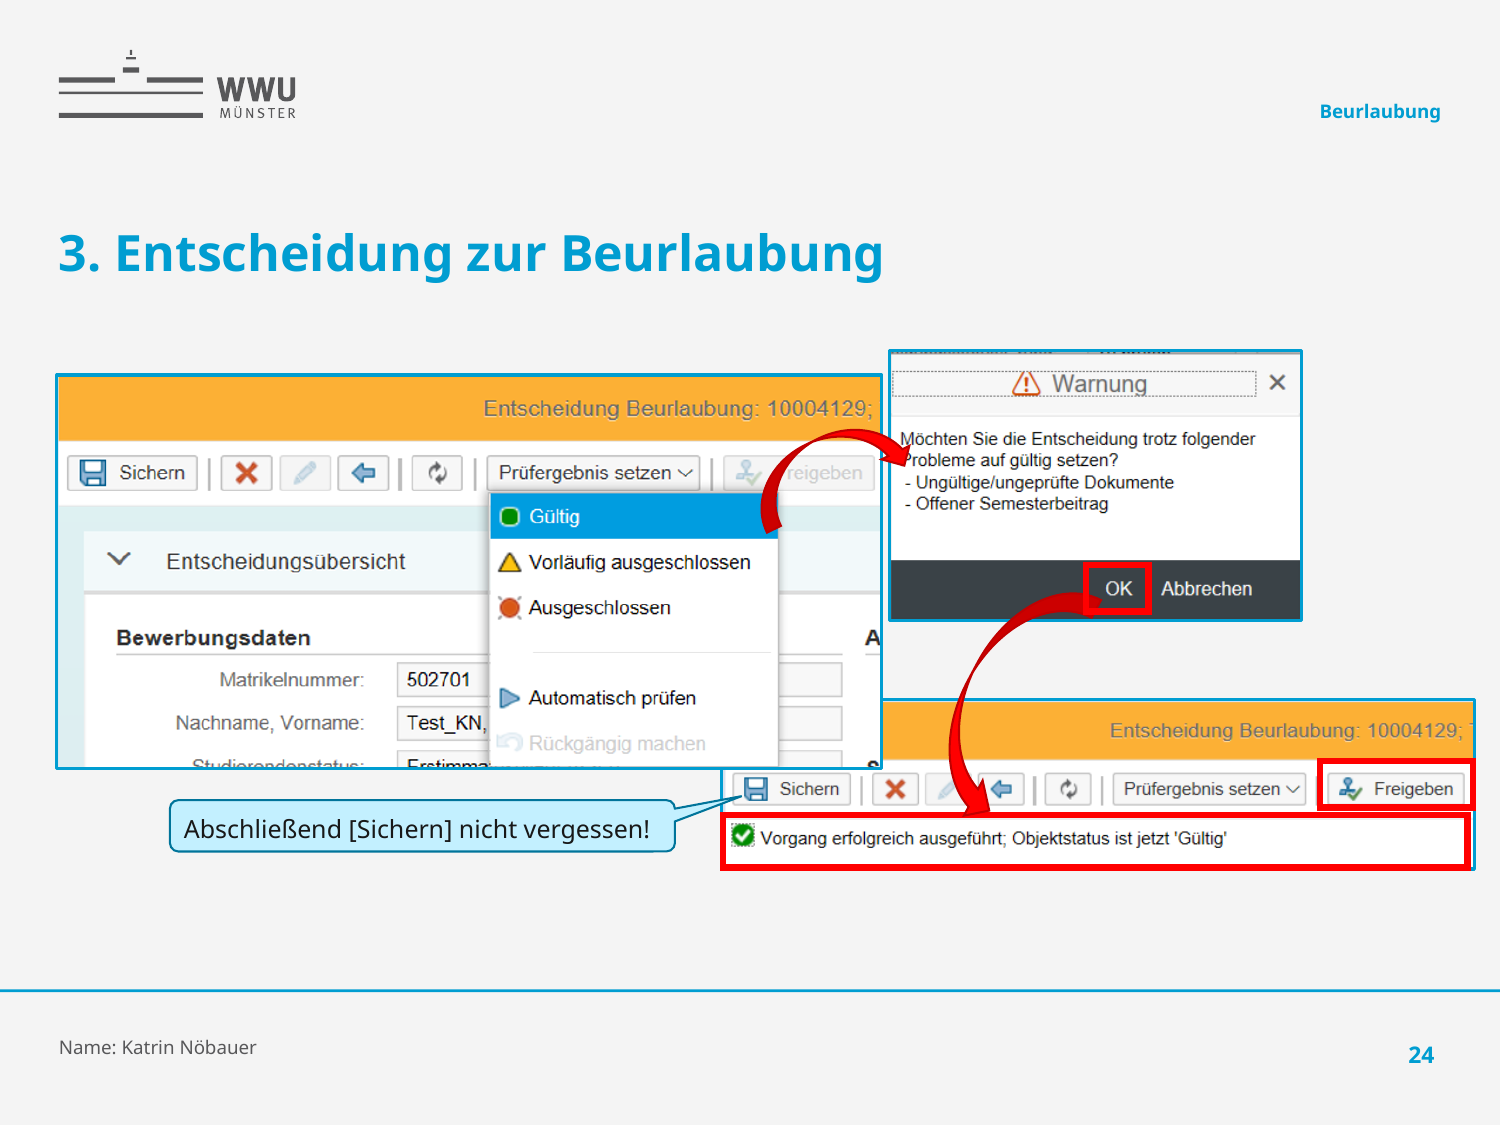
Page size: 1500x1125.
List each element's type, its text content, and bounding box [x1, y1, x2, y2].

text_box [880, 433, 890, 463]
title 3. Entscheidung zur Beurlaubung [59, 221, 1442, 316]
picture [720, 701, 1476, 871]
picture [890, 353, 1299, 619]
text_box [957, 619, 1033, 701]
slide_number 24 [1322, 1012, 1441, 1072]
picture [59, 378, 880, 766]
footer Name: Katrin Nöbauer [59, 1013, 910, 1059]
slide_number Beurlaubung [590, 63, 1442, 123]
text_box Abschließend [Sichern] nicht vergessen! [168, 798, 722, 853]
